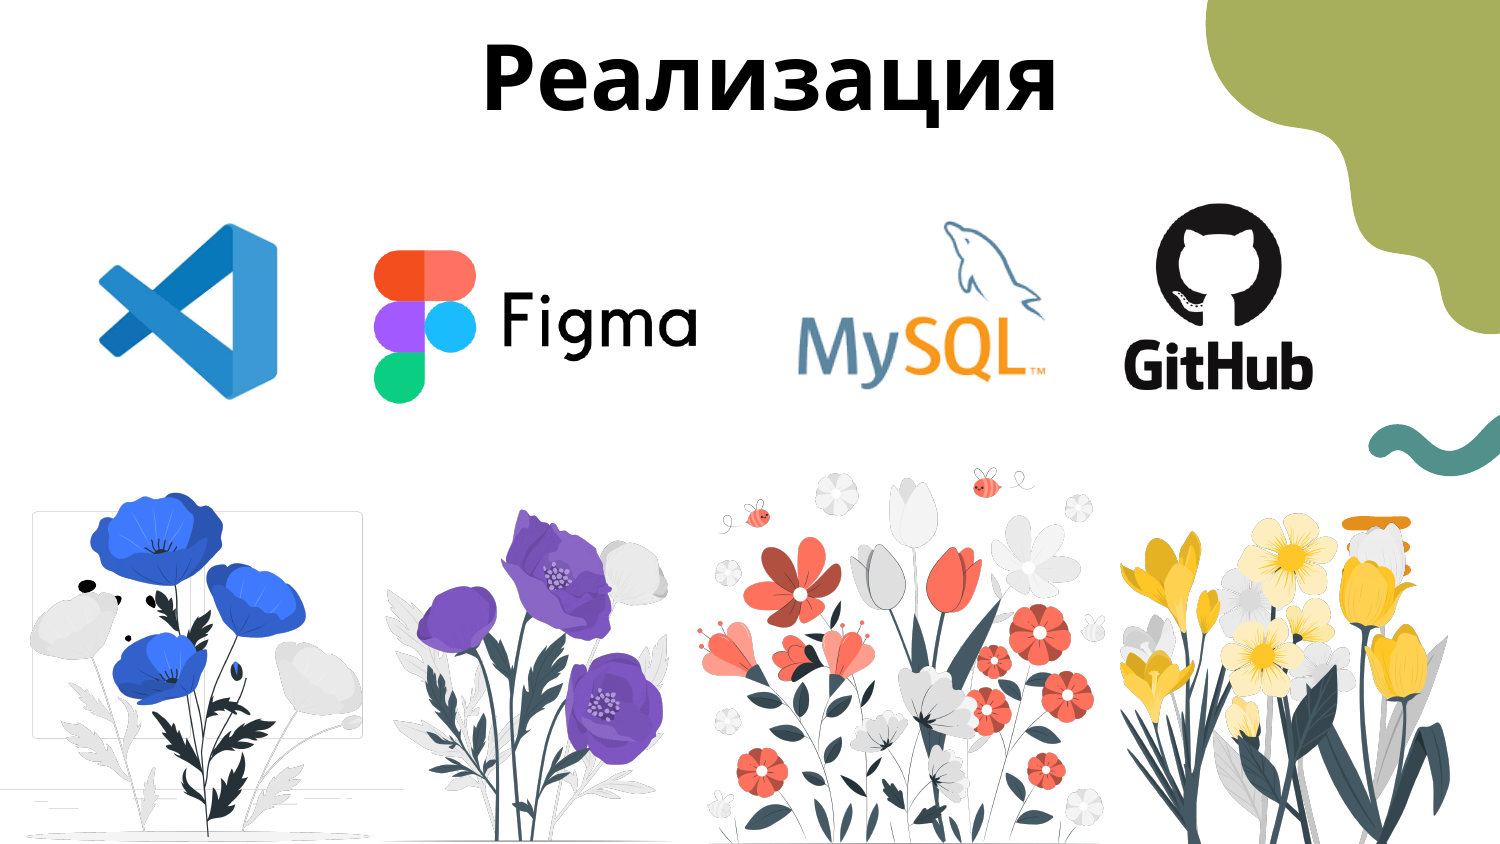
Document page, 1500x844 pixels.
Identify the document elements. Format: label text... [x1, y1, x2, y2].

picture [341, 229, 728, 424]
picture [1123, 201, 1313, 390]
picture [54, 211, 320, 410]
title Реализация​ [464, 0, 1500, 300]
picture [0, 123, 1488, 844]
